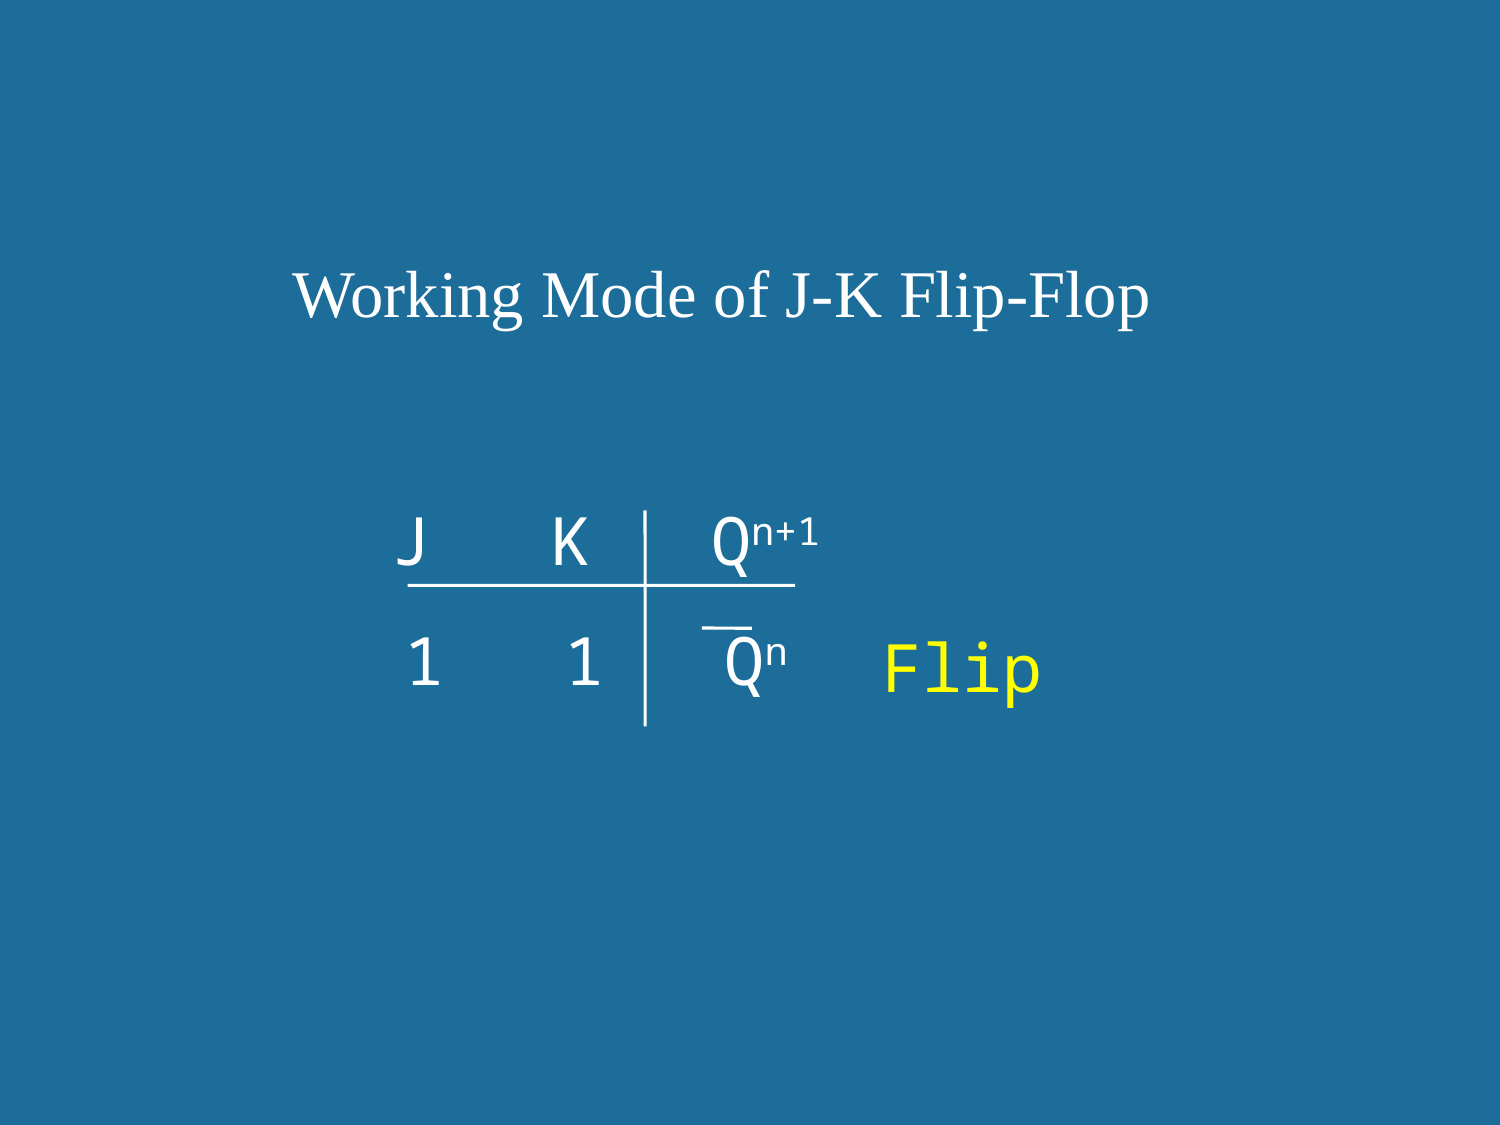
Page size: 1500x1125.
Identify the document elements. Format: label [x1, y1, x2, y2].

text_box [868, 618, 1058, 714]
text_box [407, 491, 804, 727]
text_box [277, 243, 1500, 339]
